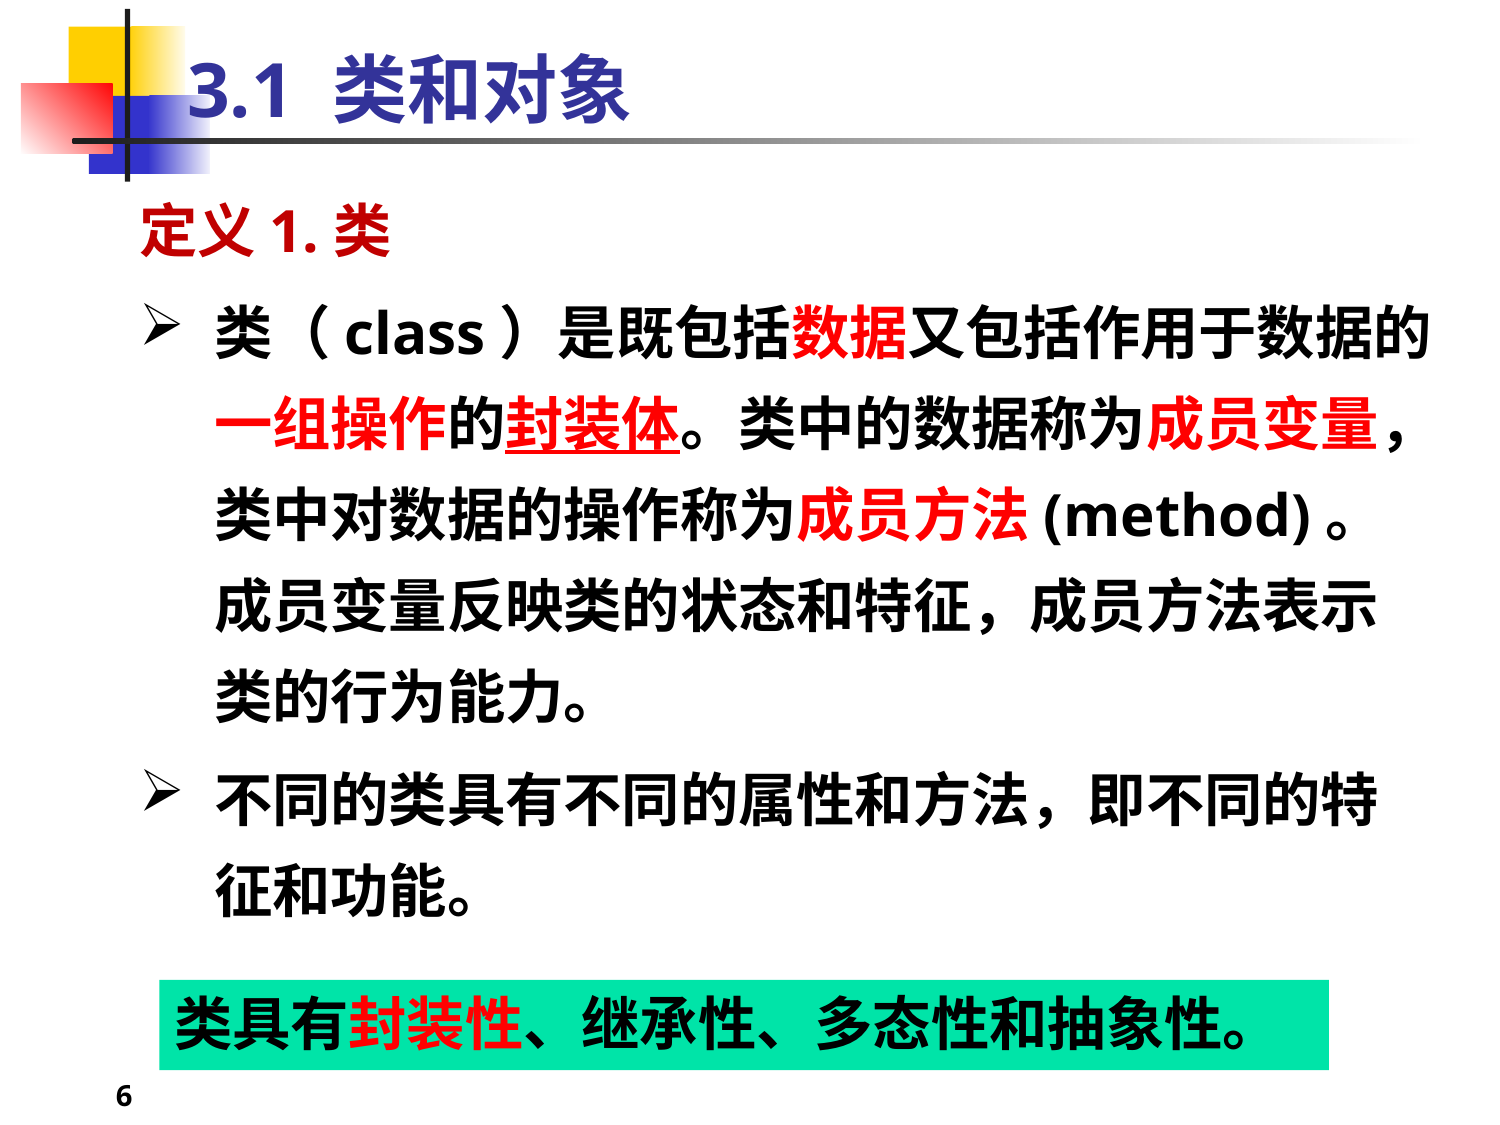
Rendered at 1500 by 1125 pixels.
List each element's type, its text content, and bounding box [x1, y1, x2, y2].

title 3.1 类和对象 [172, 30, 1451, 141]
slide_number 6 [0, 1050, 148, 1125]
text_box 类具有封装性、继承性、多态性和抽象性。 [159, 979, 1329, 1071]
text_box 定义1.类 类（class）是既包括数据又包括作用于数据的一组操作的封装体。类中的数据称为成员变量，类中对数据的操作称为成员方法(method)。成员变量反映类的状态和特征，成员方法表示类的行为能力。 不同的类具有不同的属性和方法，即不同的特征和功能。 [49, 165, 1451, 941]
